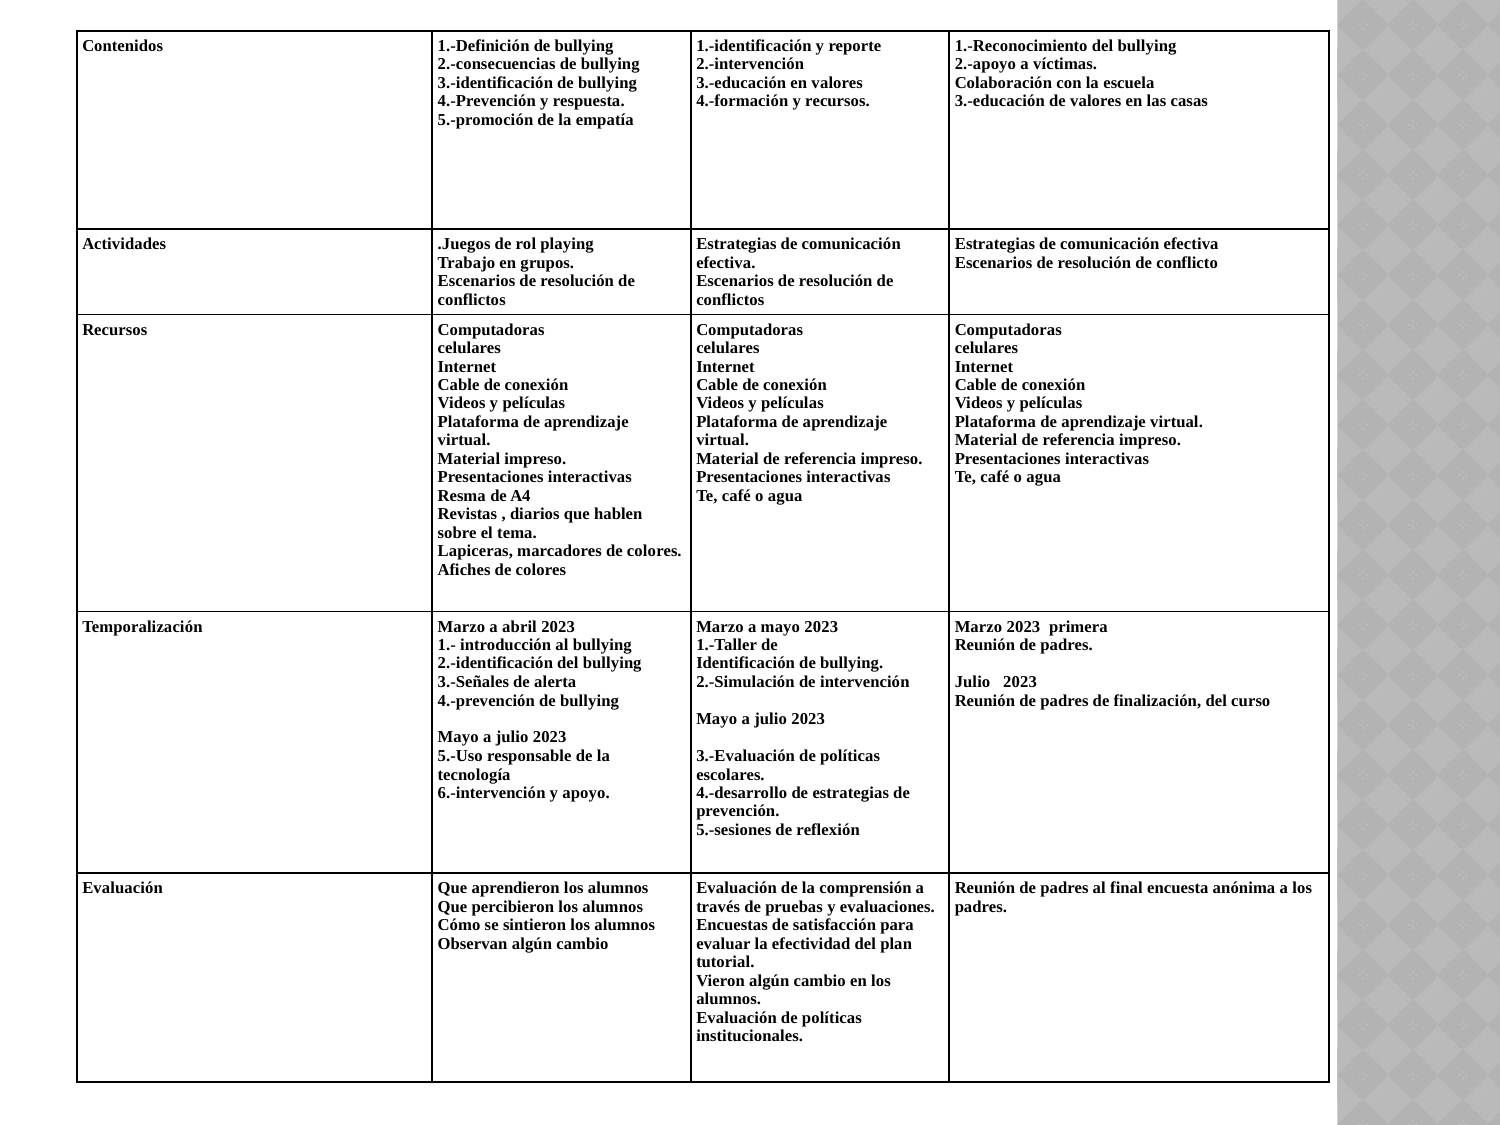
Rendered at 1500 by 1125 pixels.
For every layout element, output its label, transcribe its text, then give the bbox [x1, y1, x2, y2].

table_cell Evaluación [78, 874, 431, 1081]
table_cell Computadoras celulares Internet Cable de conexión Videos y películas Plataforma de aprendizaje virtual. Material impreso. Presentaciones interactivas Resma de A4 Revistas , diarios que hablen sobre el tema. Lapiceras, marcadores de colores. Afiches de colores [433, 315, 690, 611]
table_cell Estrategias de comunicación efectiva. Escenarios de resolución de conflictos [692, 230, 948, 314]
table_cell Que aprendieron los alumnos Que percibieron los alumnos Cómo se sintieron los alumnos Observan algún cambio [433, 874, 690, 1081]
table_cell Temporalización [78, 612, 431, 872]
table_header 1.-Definición de bullying 2.-consecuencias de bullying 3.-identificación de bullying 4.-Prevención y respuesta. 5.-promoción de la empatía [433, 32, 690, 228]
table_header 1.-Reconocimiento del bullying 2.-apoyo a víctimas. Colaboración con la escuela 3.-educación de valores en las casas [950, 32, 1328, 228]
table_cell Computadoras celulares Internet Cable de conexión Videos y películas Plataforma de aprendizaje virtual. Material de referencia impreso. Presentaciones interactivas Te, café o agua [692, 315, 948, 611]
table_cell Computadoras celulares Internet Cable de conexión Videos y películas Plataforma de aprendizaje virtual. Material de referencia impreso. Presentaciones interactivas Te, café o agua [950, 315, 1328, 611]
table_cell .Juegos de rol playing Trabajo en grupos. Escenarios de resolución de conflictos [433, 230, 690, 314]
table_cell Actividades [78, 230, 431, 314]
table_cell Marzo a mayo 2023 1.-Taller de Identificación de bullying. 2.-Simulación de intervención Mayo a julio 2023 3.-Evaluación de políticas escolares. 4.-desarrollo de estrategias de prevención. 5.-sesiones de reflexión [692, 612, 948, 872]
table_header 1.-identificación y reporte 2.-intervención 3.-educación en valores 4.-formación y recursos. [692, 32, 948, 228]
table_cell Recursos [78, 315, 431, 611]
table_cell Marzo a abril 2023 1.- introducción al bullying 2.-identificación del bullying 3.-Señales de alerta 4.-prevención de bullying Mayo a julio 2023 5.-Uso responsable de la tecnología 6.-intervención y apoyo. [433, 612, 690, 872]
table_cell Marzo 2023 primera Reunión de padres. Julio 2023 Reunión de padres de finalización, del curso [950, 612, 1328, 872]
table_cell Evaluación de la comprensión a través de pruebas y evaluaciones. Encuestas de satisfacción para evaluar la efectividad del plan tutorial. Vieron algún cambio en los alumnos. Evaluación de políticas institucionales. [692, 874, 948, 1081]
table_cell Estrategias de comunicación efectiva Escenarios de resolución de conflicto [950, 230, 1328, 314]
table_cell Reunión de padres al final encuesta anónima a los padres. [950, 874, 1328, 1081]
table_header Contenidos [78, 32, 431, 228]
